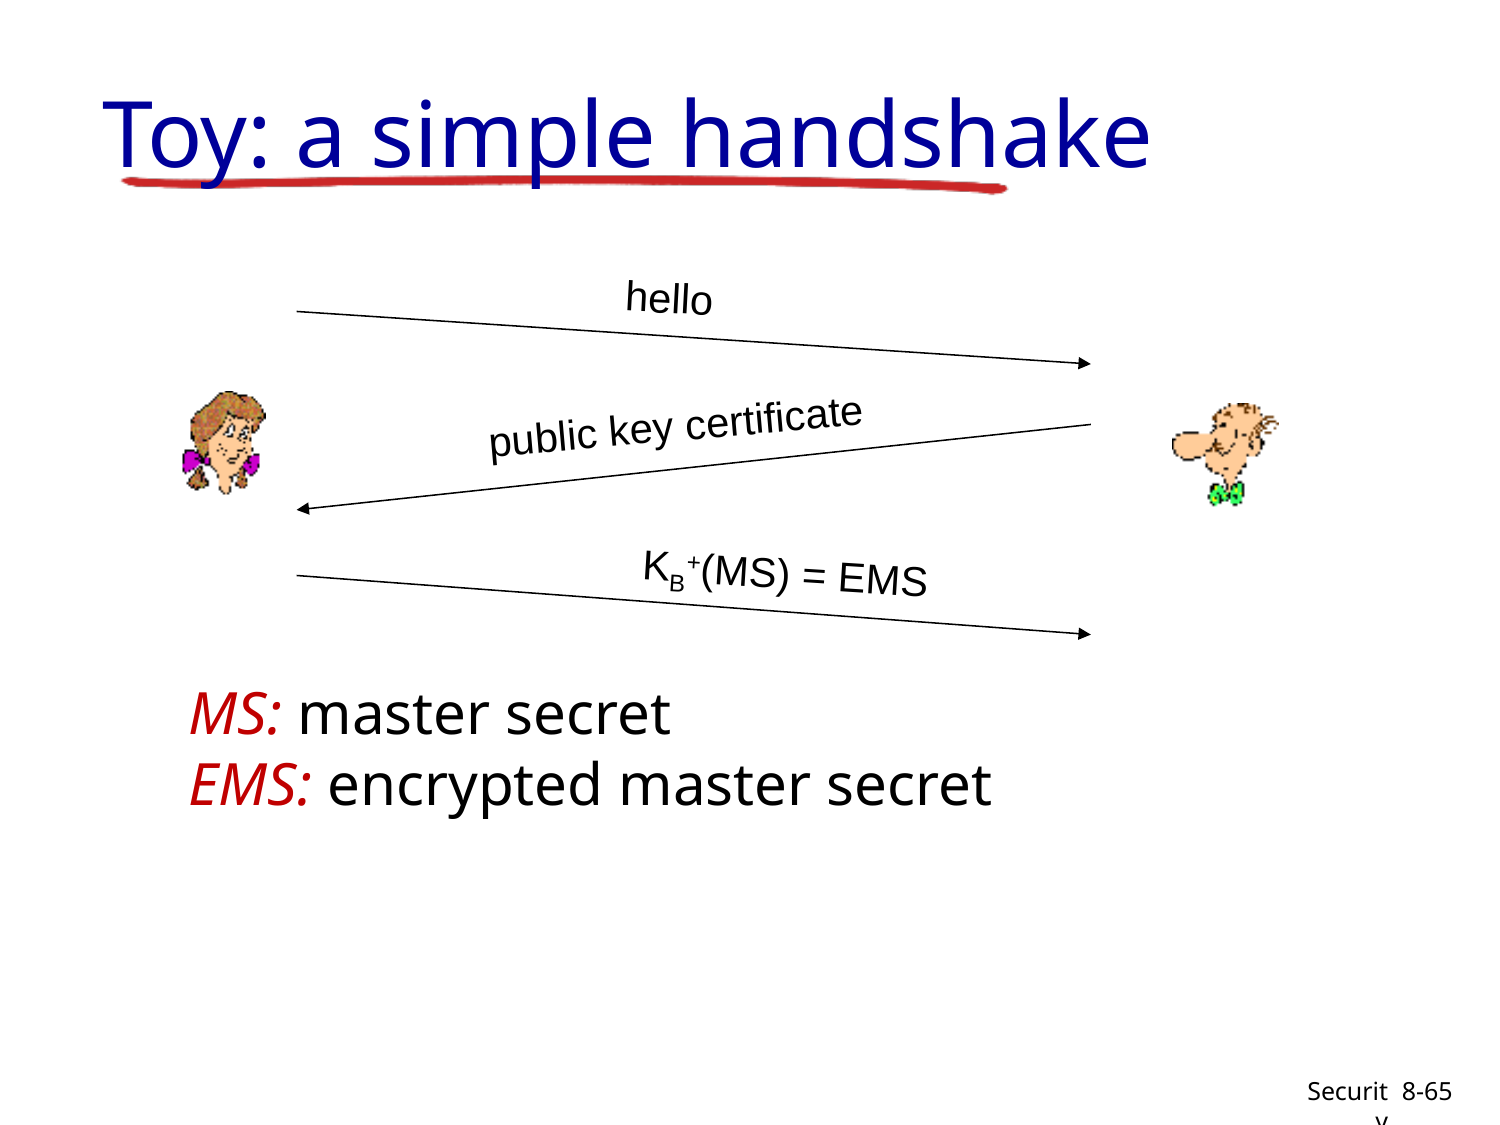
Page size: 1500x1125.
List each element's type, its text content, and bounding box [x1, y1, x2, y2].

title Toy: a simple handshake [87, 37, 1363, 225]
footer Security [1284, 1067, 1403, 1110]
text_box 8-65 [1387, 1068, 1500, 1113]
picture [1172, 402, 1279, 512]
text_box [812, 614, 1091, 640]
text_box [296, 424, 1091, 515]
list MS: master secret EMS: encrypted master secret [173, 679, 1449, 1052]
picture [117, 170, 1018, 200]
text_box KB+(MS) = EMS [625, 529, 946, 622]
text_box hello [609, 260, 731, 333]
text_box [296, 311, 1091, 370]
picture [178, 391, 266, 499]
text_box public key certificate [470, 373, 881, 475]
